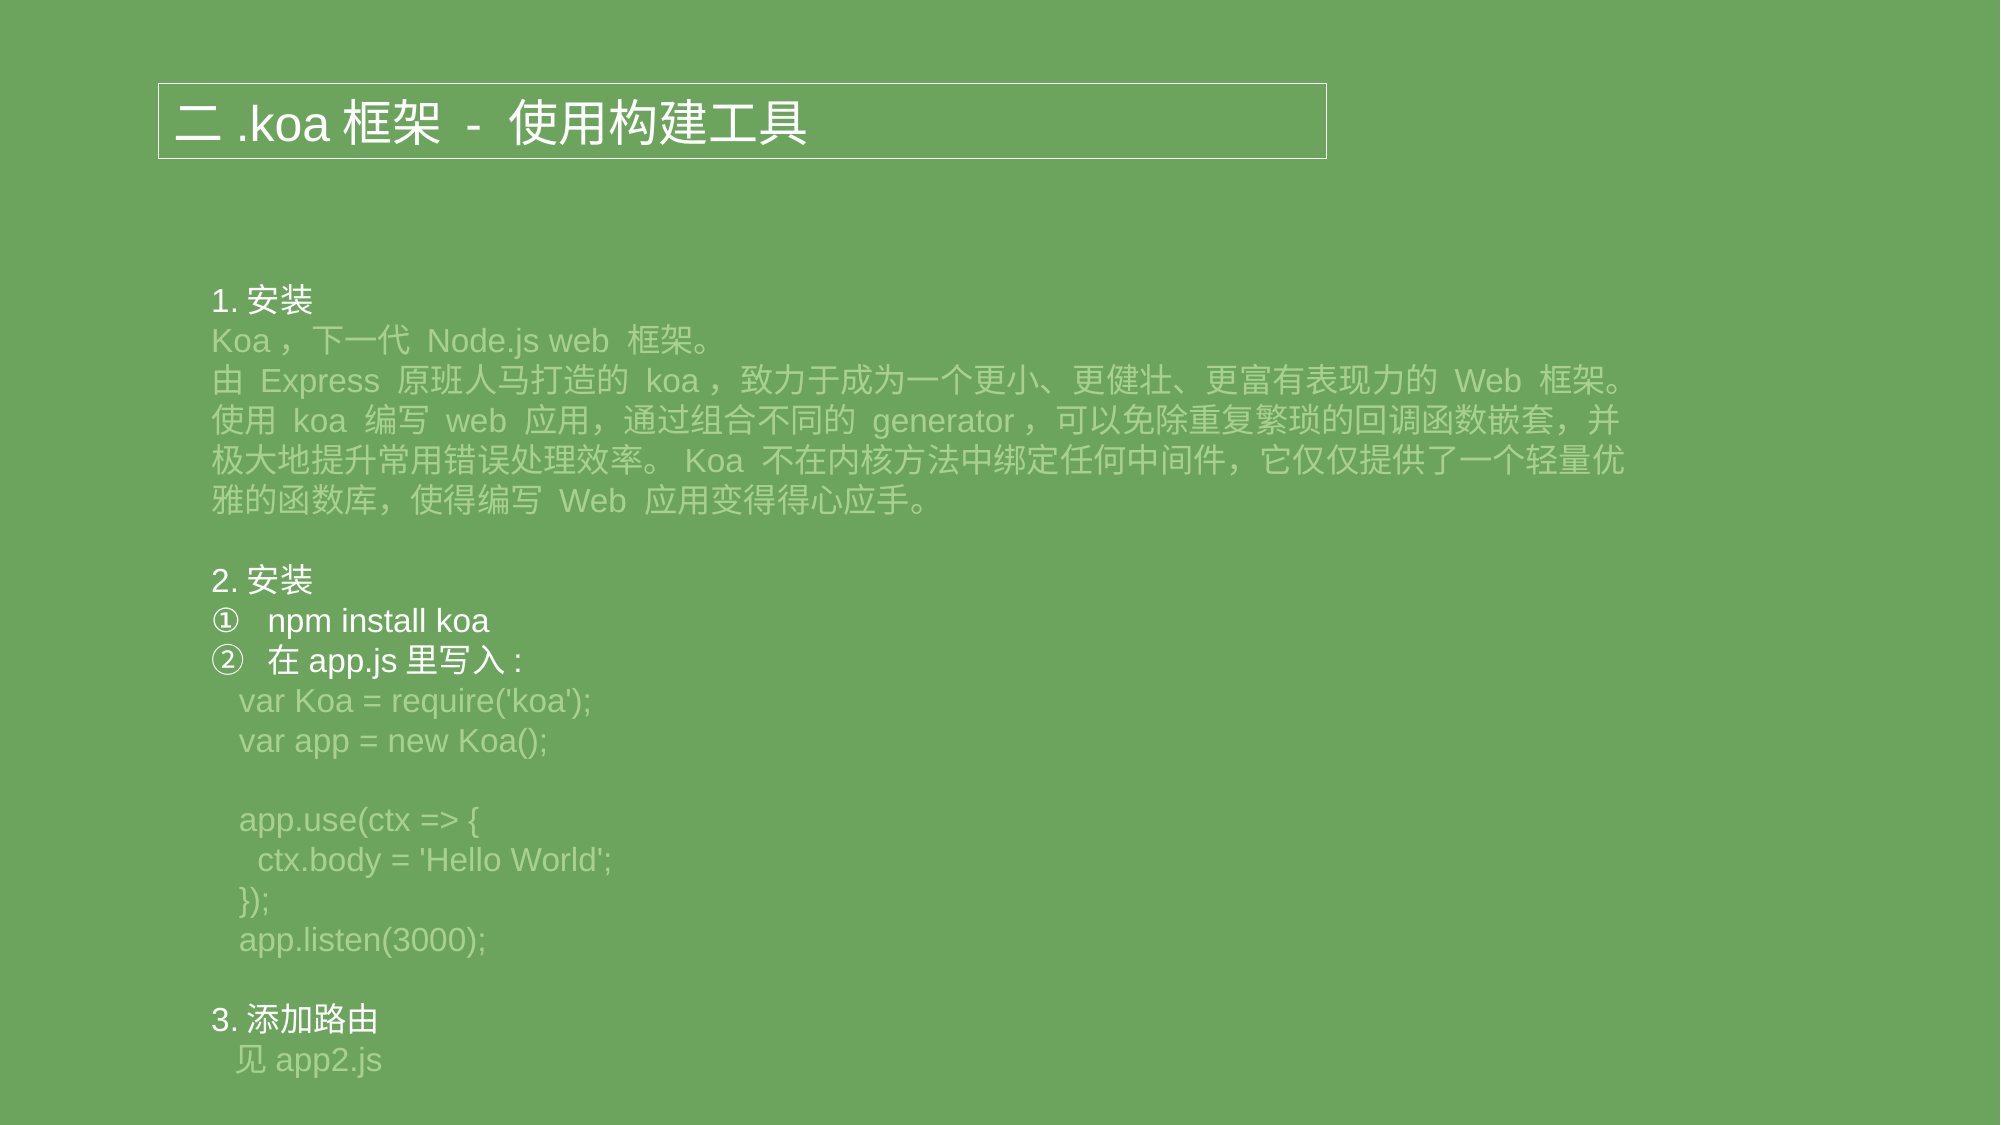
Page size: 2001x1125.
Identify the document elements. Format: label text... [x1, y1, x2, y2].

text_box 1.安装 Koa，下一代 Node.js web 框架。 由 Express 原班人马打造的 koa，致力于成为一个更小、更健壮、更富有表现力的 Web 框架。使用 koa 编写 web 应用，通过组合不同的 generator，可以免除重复繁琐的回调函数嵌套，并极大地提升常用错误处理效率。Koa 不在内核方法中绑定任何中间件，它仅仅提供了一个轻量优雅的函数库，使得编写 Web 应用变得得心应手。 2.安装 npm install koa 在app.js里写入: var Koa = require('koa'); var app = new Koa(); app.use(ctx => { ctx.body = 'Hello World'; }); app.listen(3000); 3.添加路由 见app2.js [196, 272, 1656, 1086]
text_box 二.koa框架 - 使用构建工具 [158, 83, 1327, 159]
